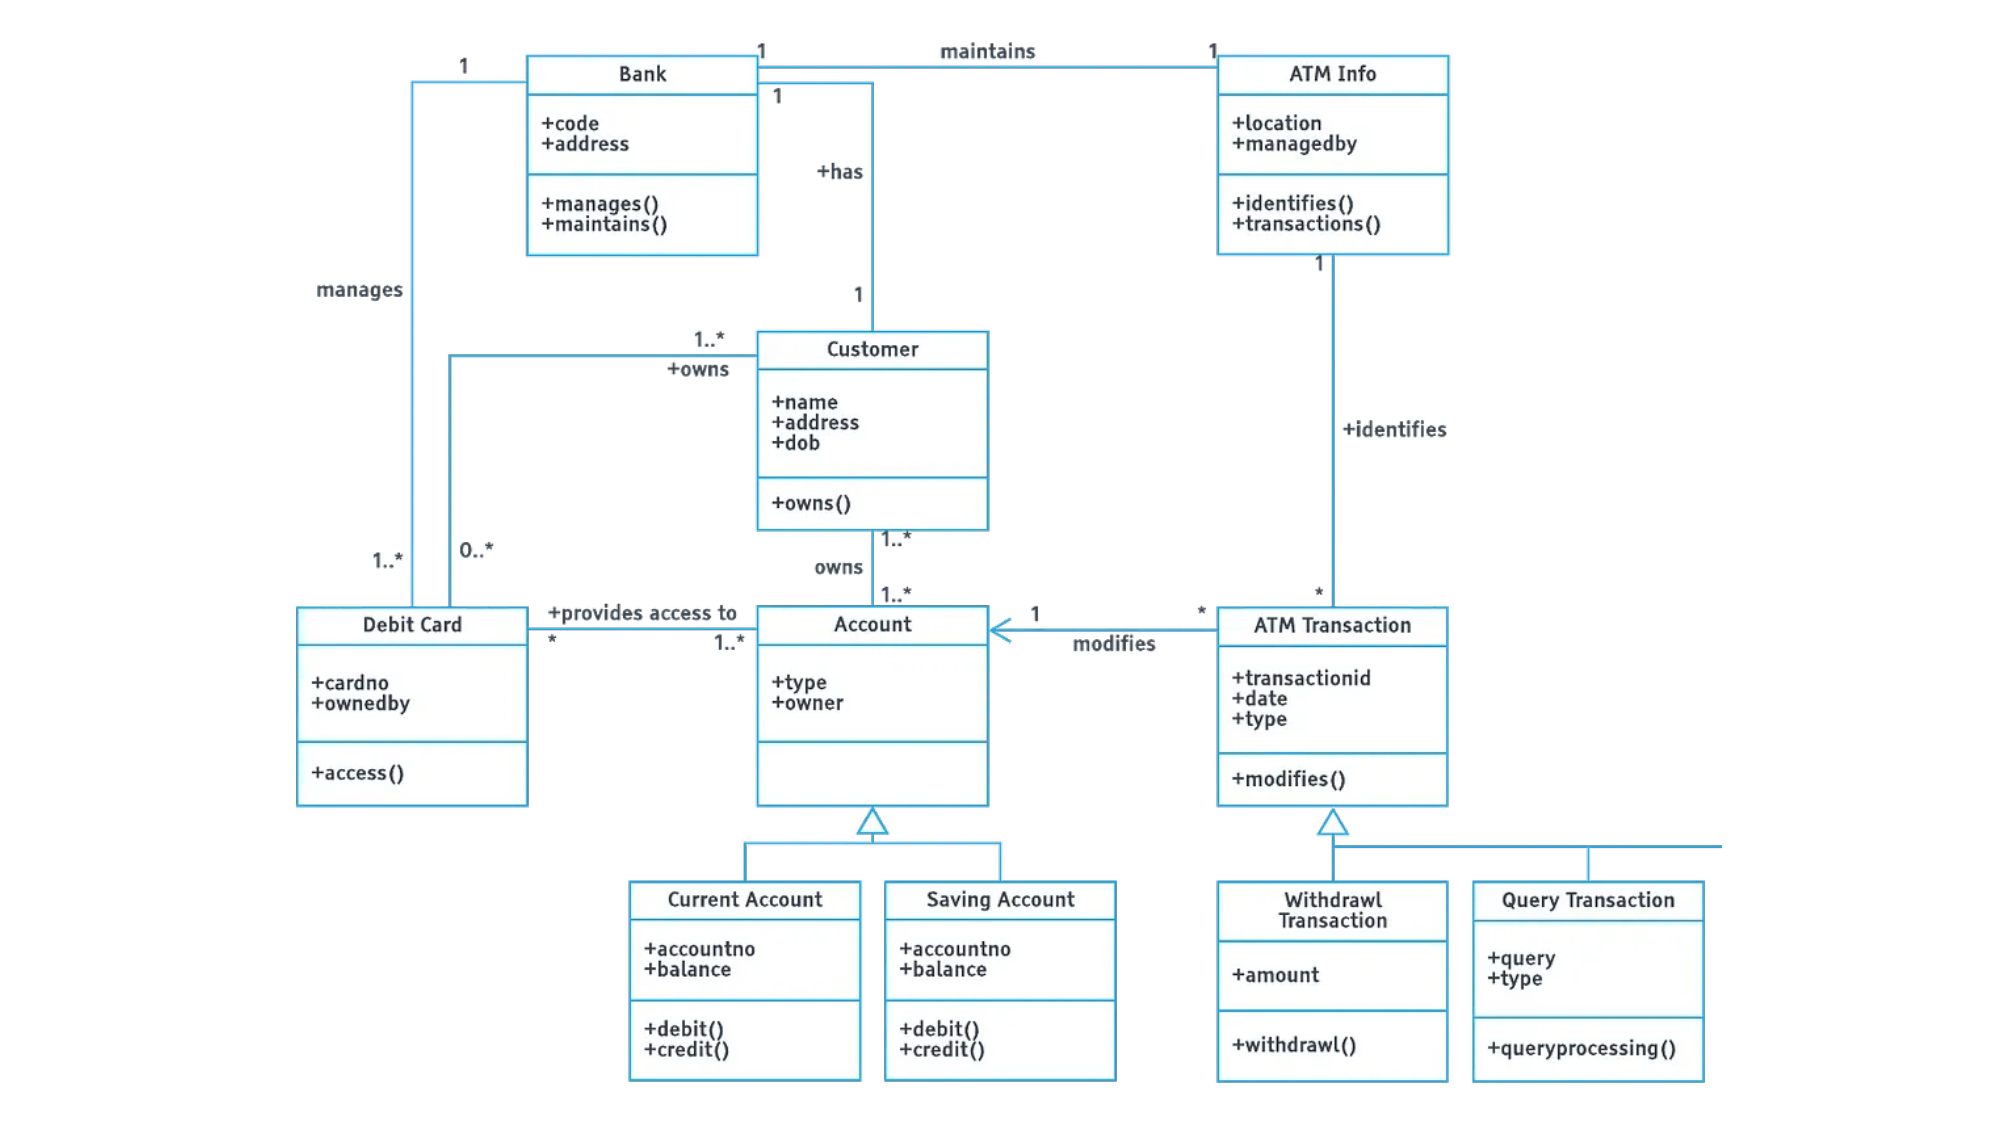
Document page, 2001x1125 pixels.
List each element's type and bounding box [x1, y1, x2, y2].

picture [278, 0, 1722, 1125]
